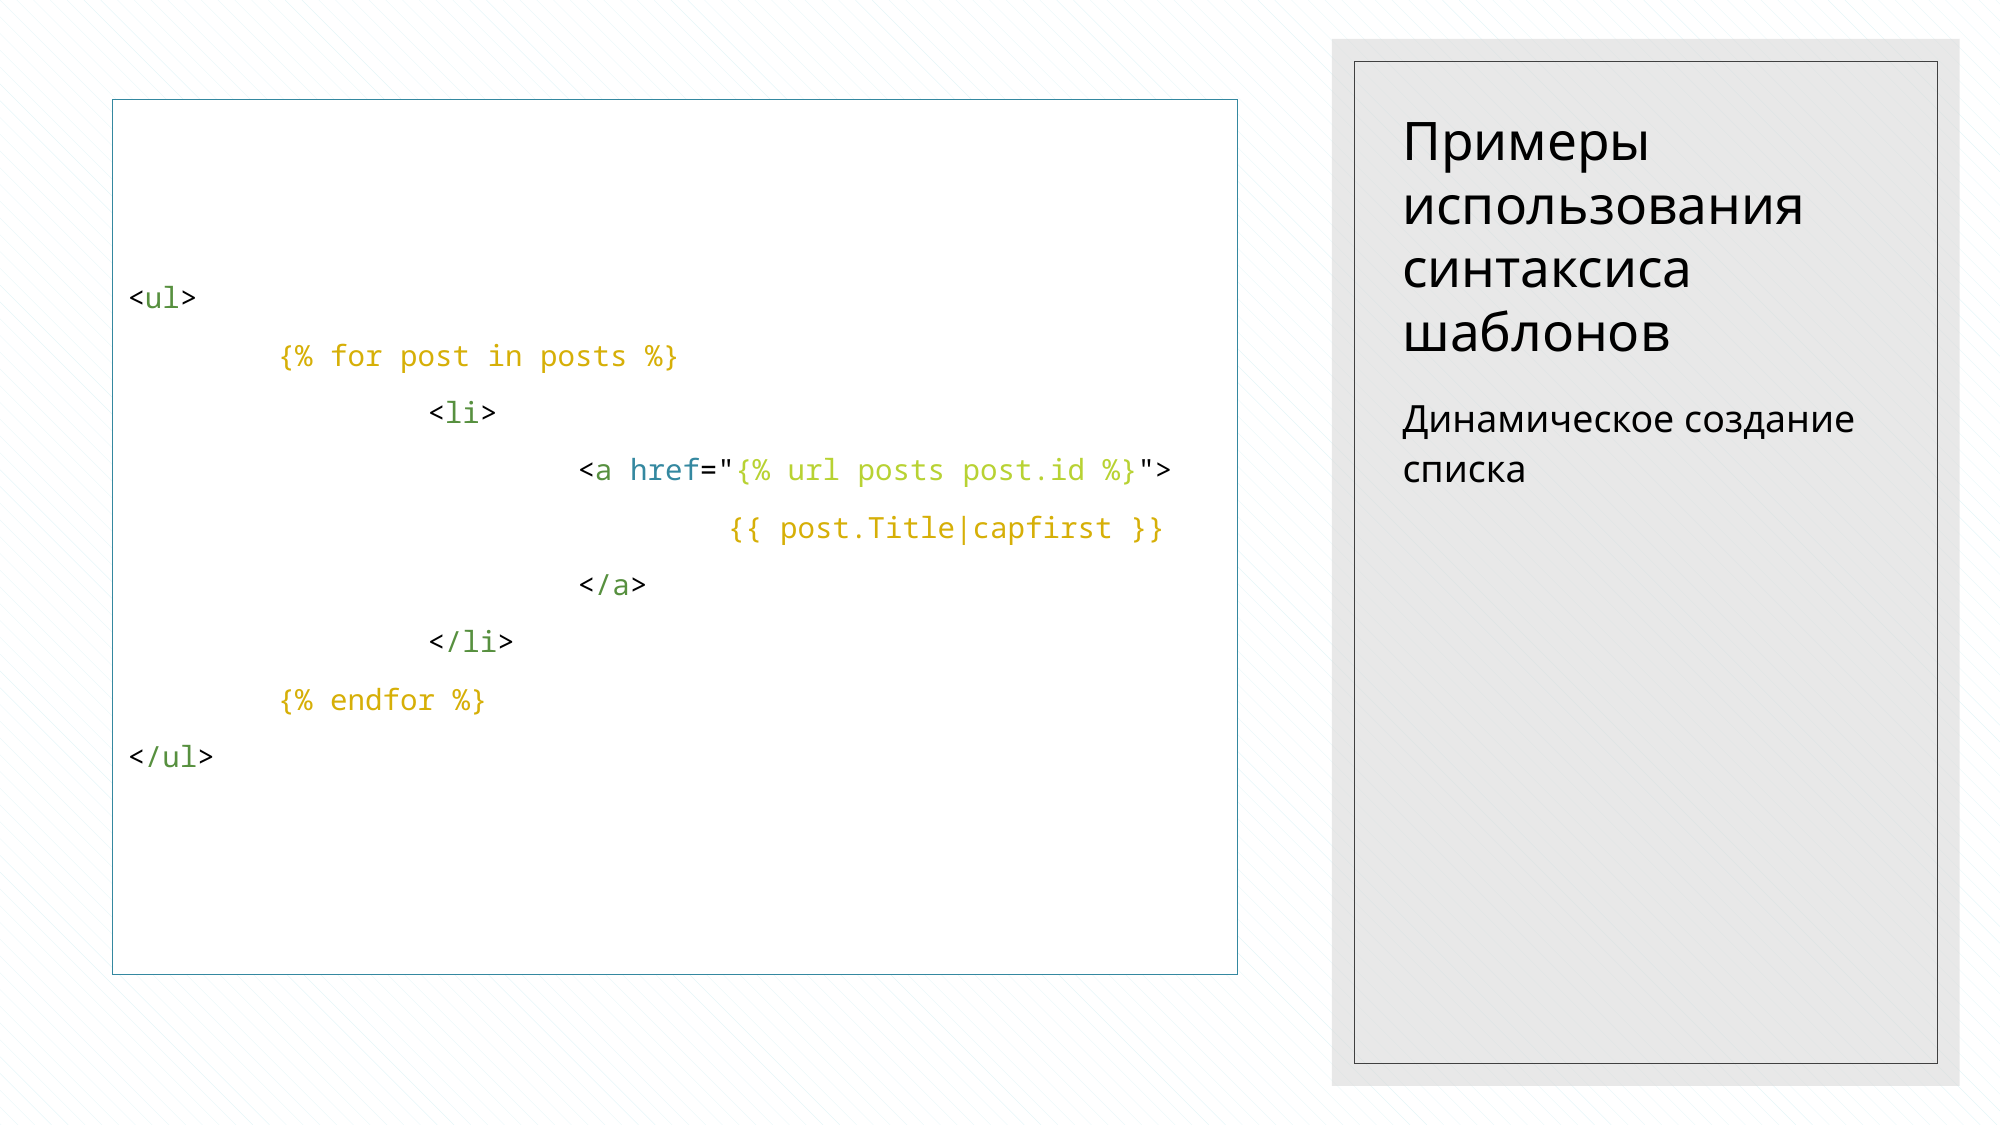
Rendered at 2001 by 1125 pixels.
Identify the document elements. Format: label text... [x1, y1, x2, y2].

list Динамическое создание списка [1387, 383, 1907, 975]
list <ul> {% for post in posts %} <li> <a href="{% url posts post.id %}"> {{ post.Title|capfirst }} </a> </li> {% endfor %} </ul> [112, 99, 1238, 975]
title Примеры использования синтаксиса шаблонов [1387, 99, 1907, 370]
